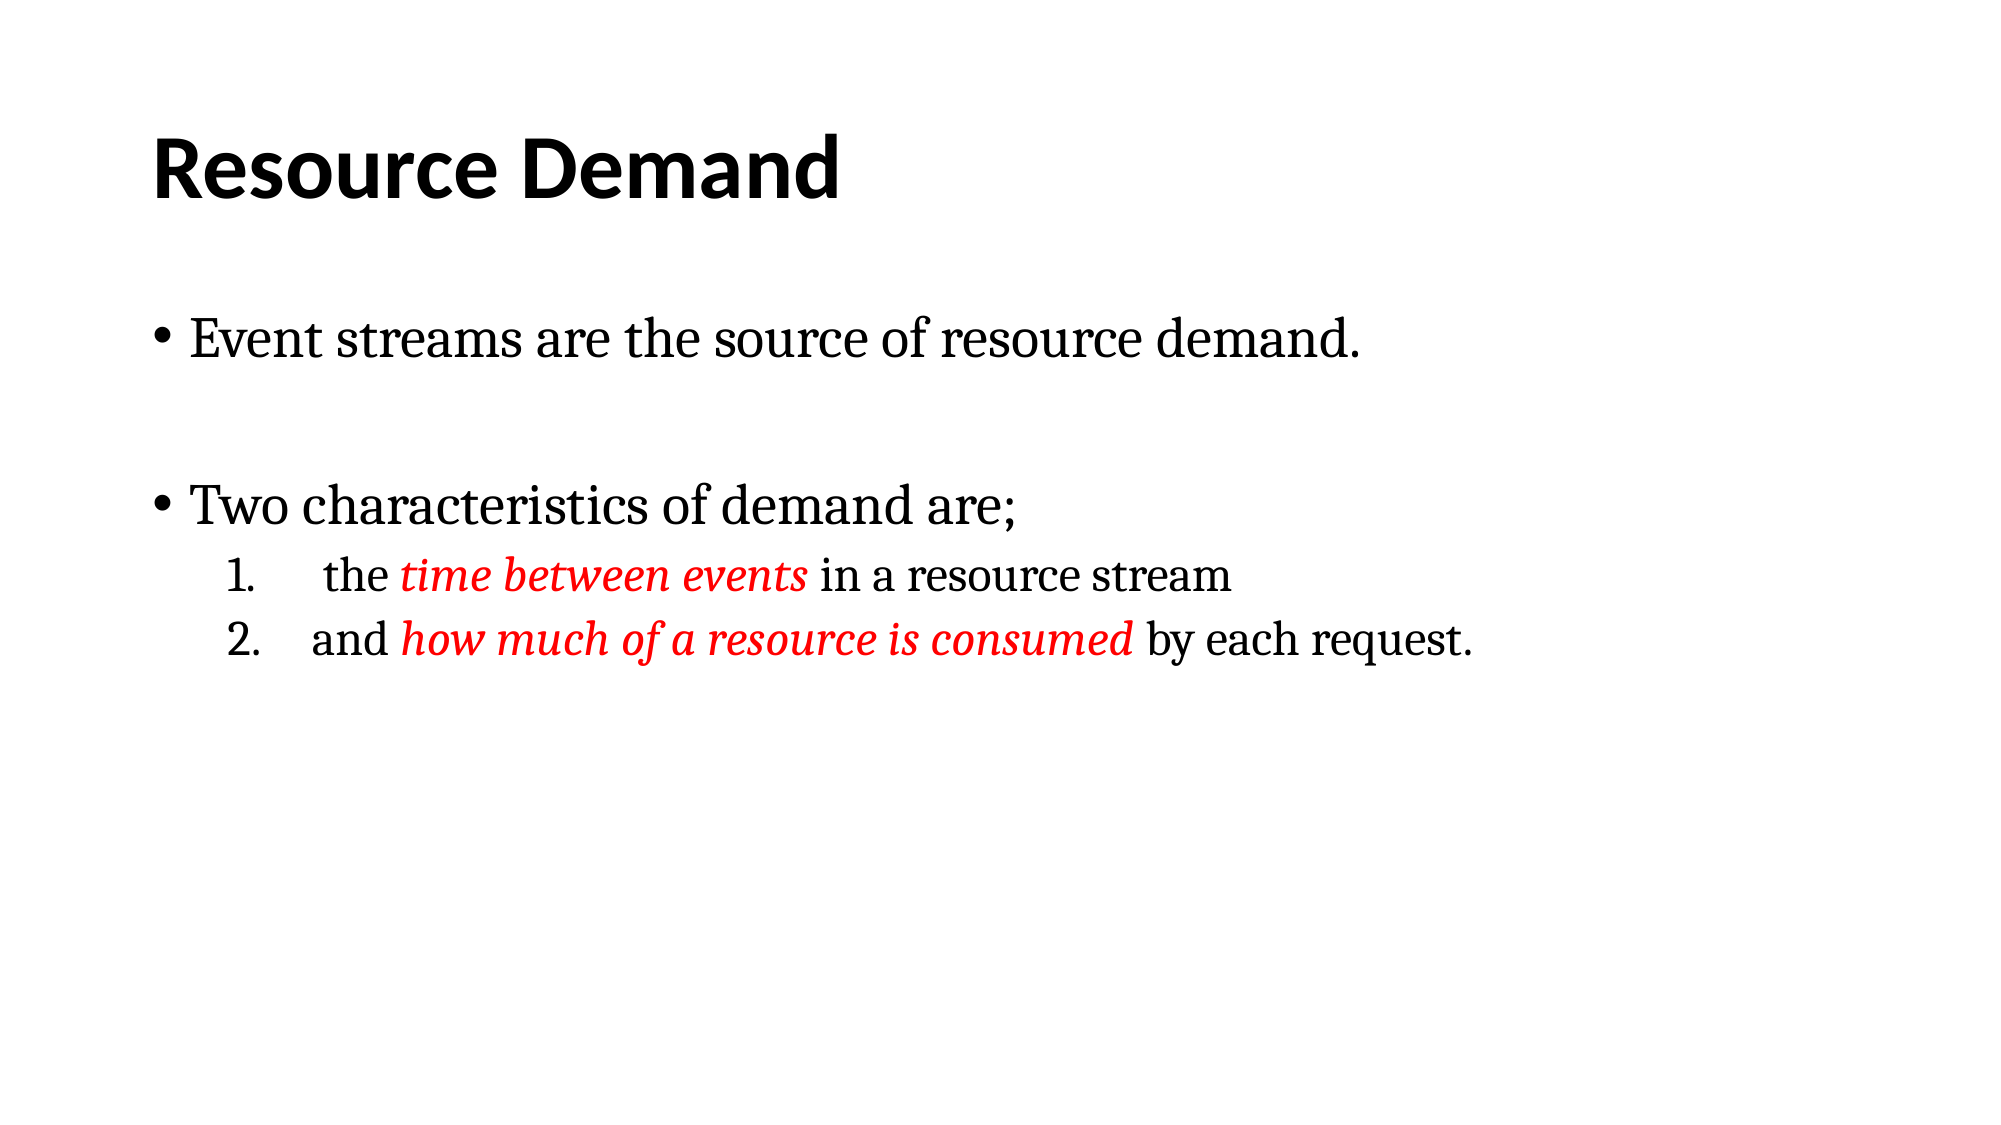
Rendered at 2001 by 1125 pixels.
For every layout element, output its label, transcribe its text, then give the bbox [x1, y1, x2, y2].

list Event streams are the source of resource demand. Two characteristics of demand are; the time between events in a resource stream and how much of a resource is consumed by each request. [137, 299, 1863, 1014]
title Resource Demand [137, 59, 1863, 278]
